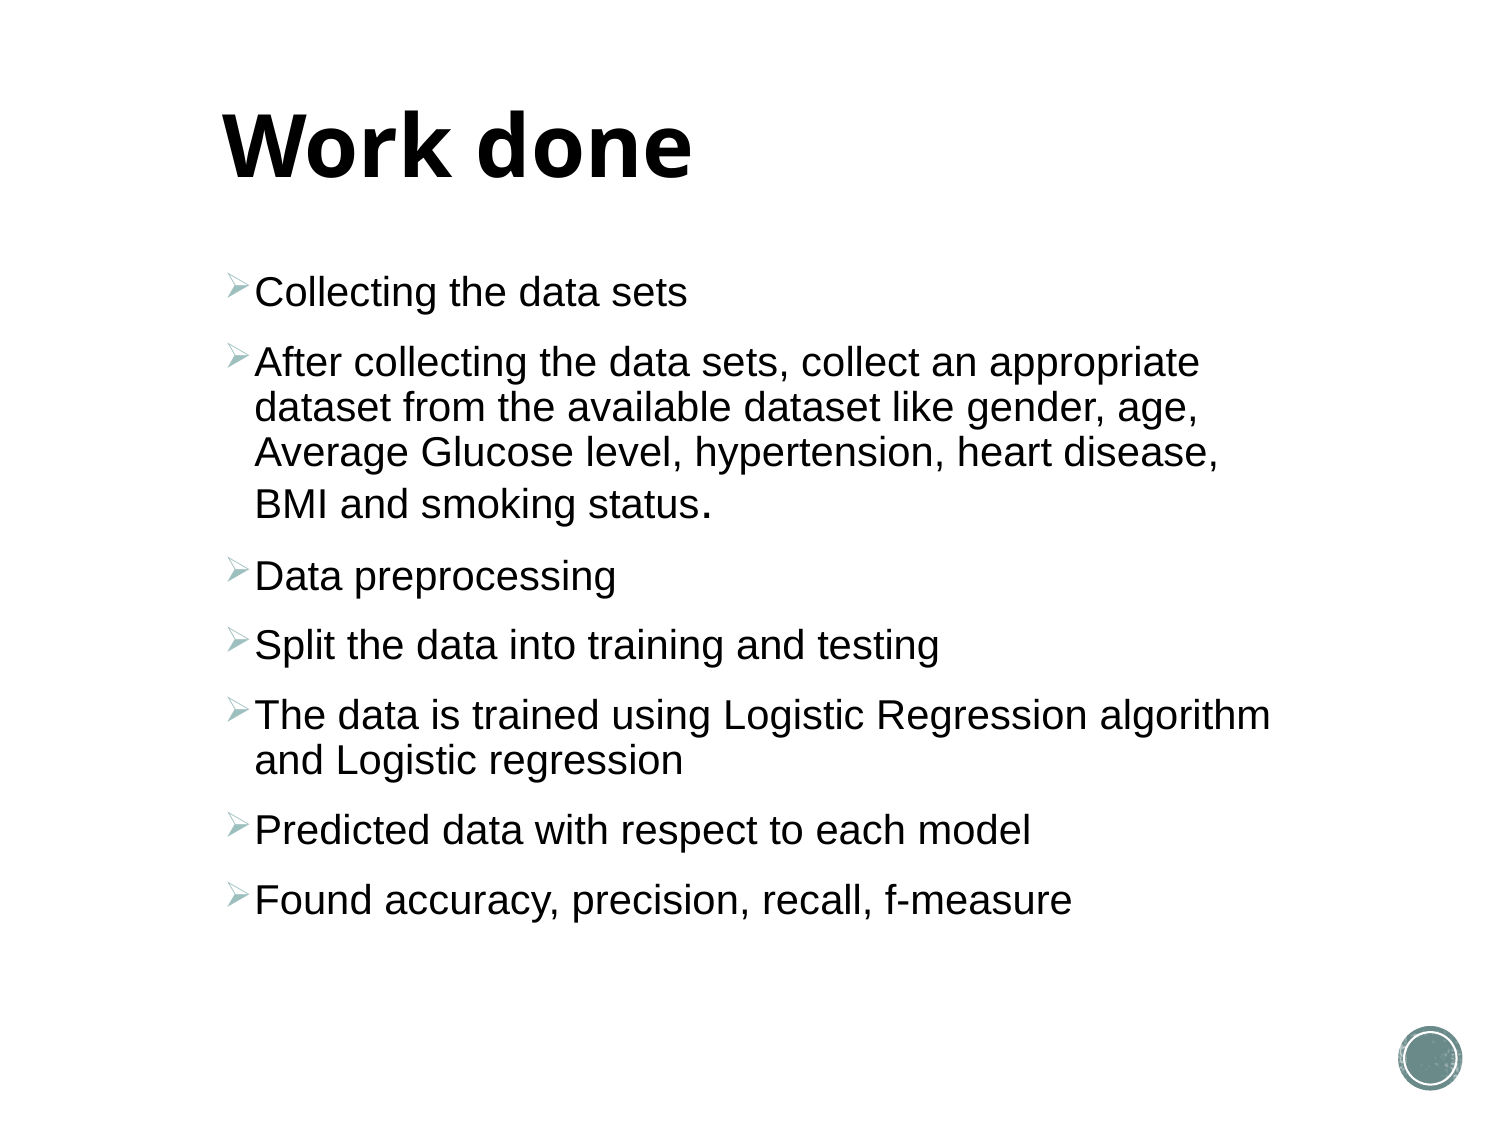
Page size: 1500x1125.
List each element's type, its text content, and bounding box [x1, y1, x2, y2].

list Collecting the data sets After collecting the data sets, collect an appropriate dataset from the available dataset like gender, age, Average Glucose level, hypertension, heart disease, BMI and smoking status. Data preprocessing Split the data into training and testing The data is trained using Logistic Regression algorithm and Logistic regression Predicted data with respect to each model Found accuracy, precision, recall, f-measure [209, 262, 1291, 883]
title Work done [207, 55, 1438, 244]
